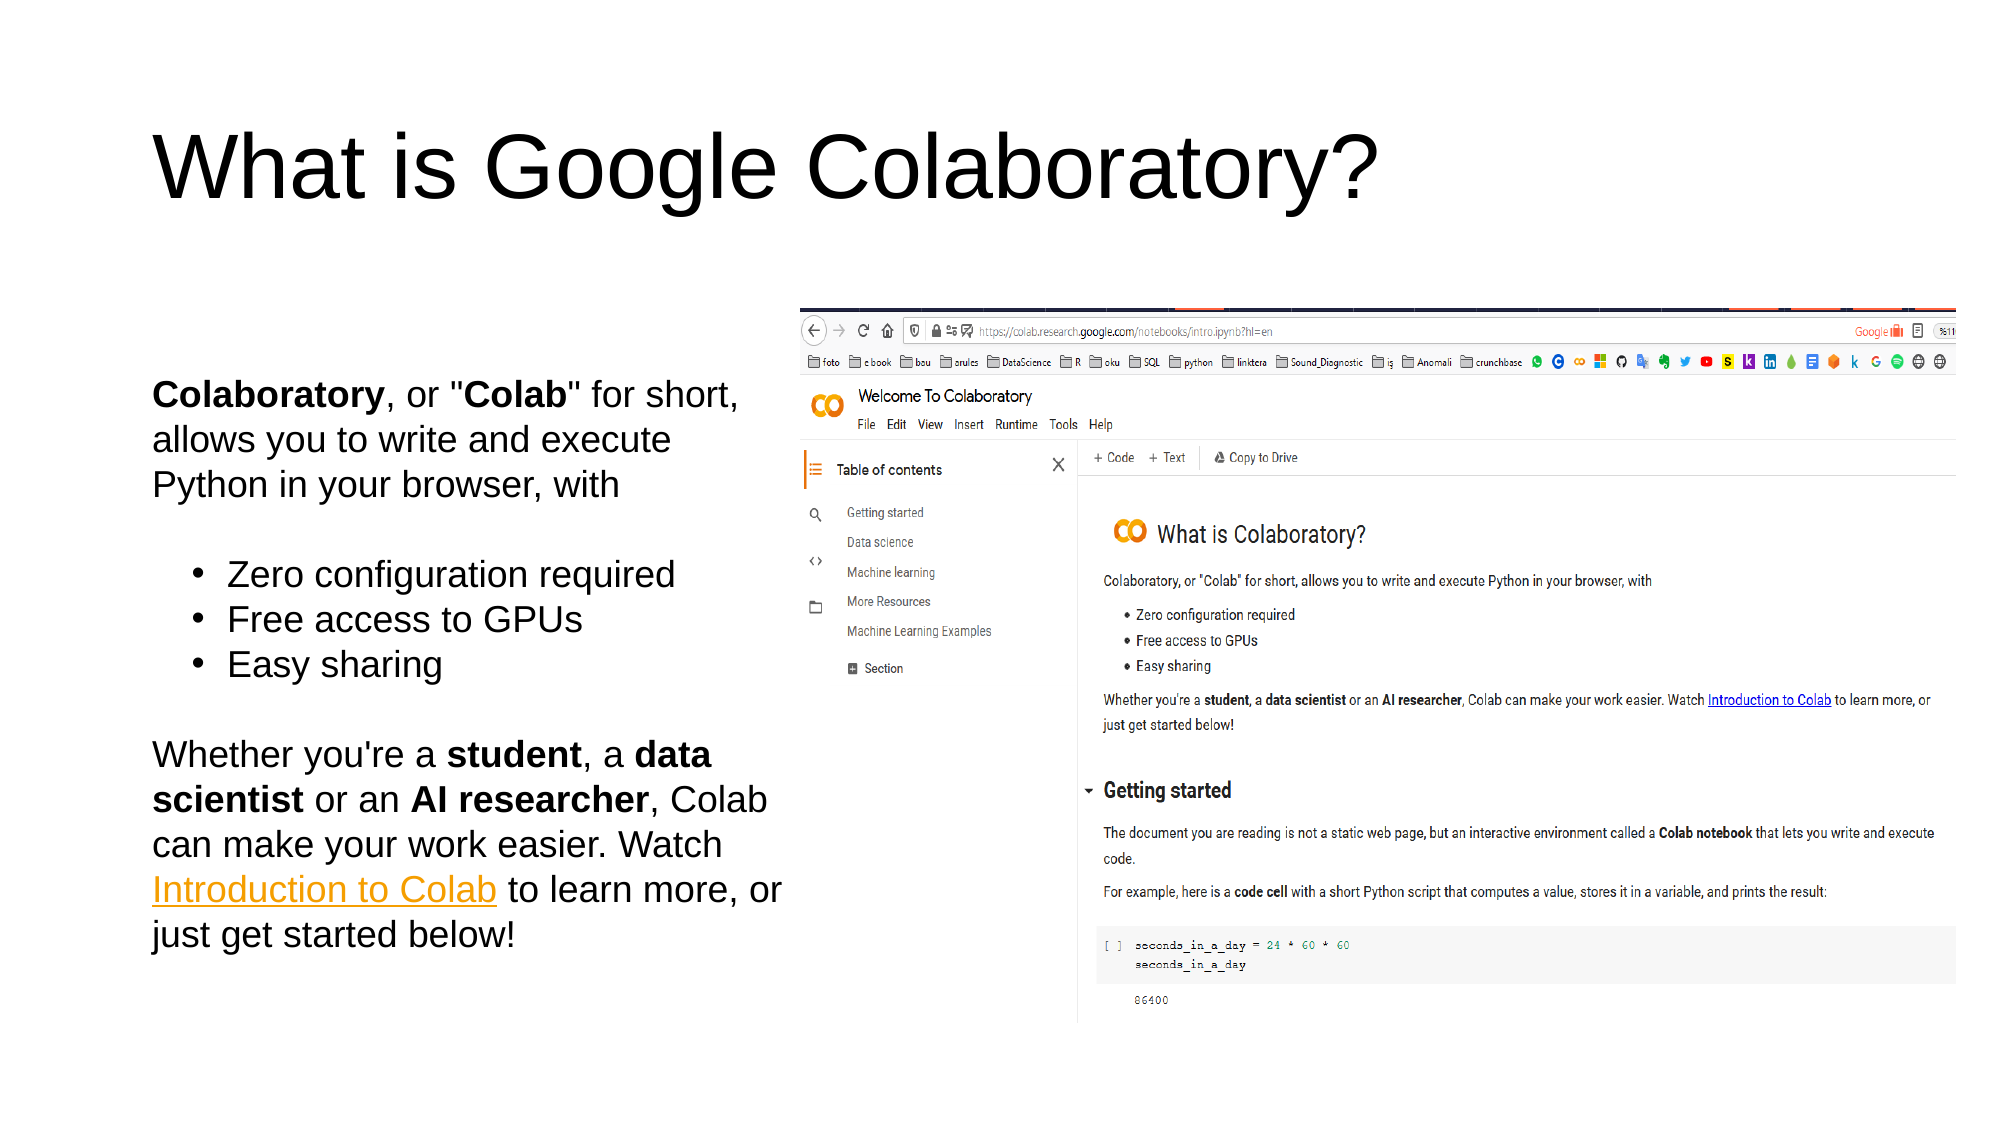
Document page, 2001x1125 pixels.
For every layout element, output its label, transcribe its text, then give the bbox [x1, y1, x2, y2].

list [800, 308, 1956, 1023]
text_box Colaboratory, or "Colab" for short, allows you to write and execute Python in your browser, with Zero configuration required Free access to GPUs Easy sharing Whether you're a student, a data scientist or an AI researcher, Colab can make your work easier. Watch Introduction to Colab to learn more, or just get started below! [137, 362, 800, 963]
title What is Google Colaboratory? [137, 59, 1863, 278]
